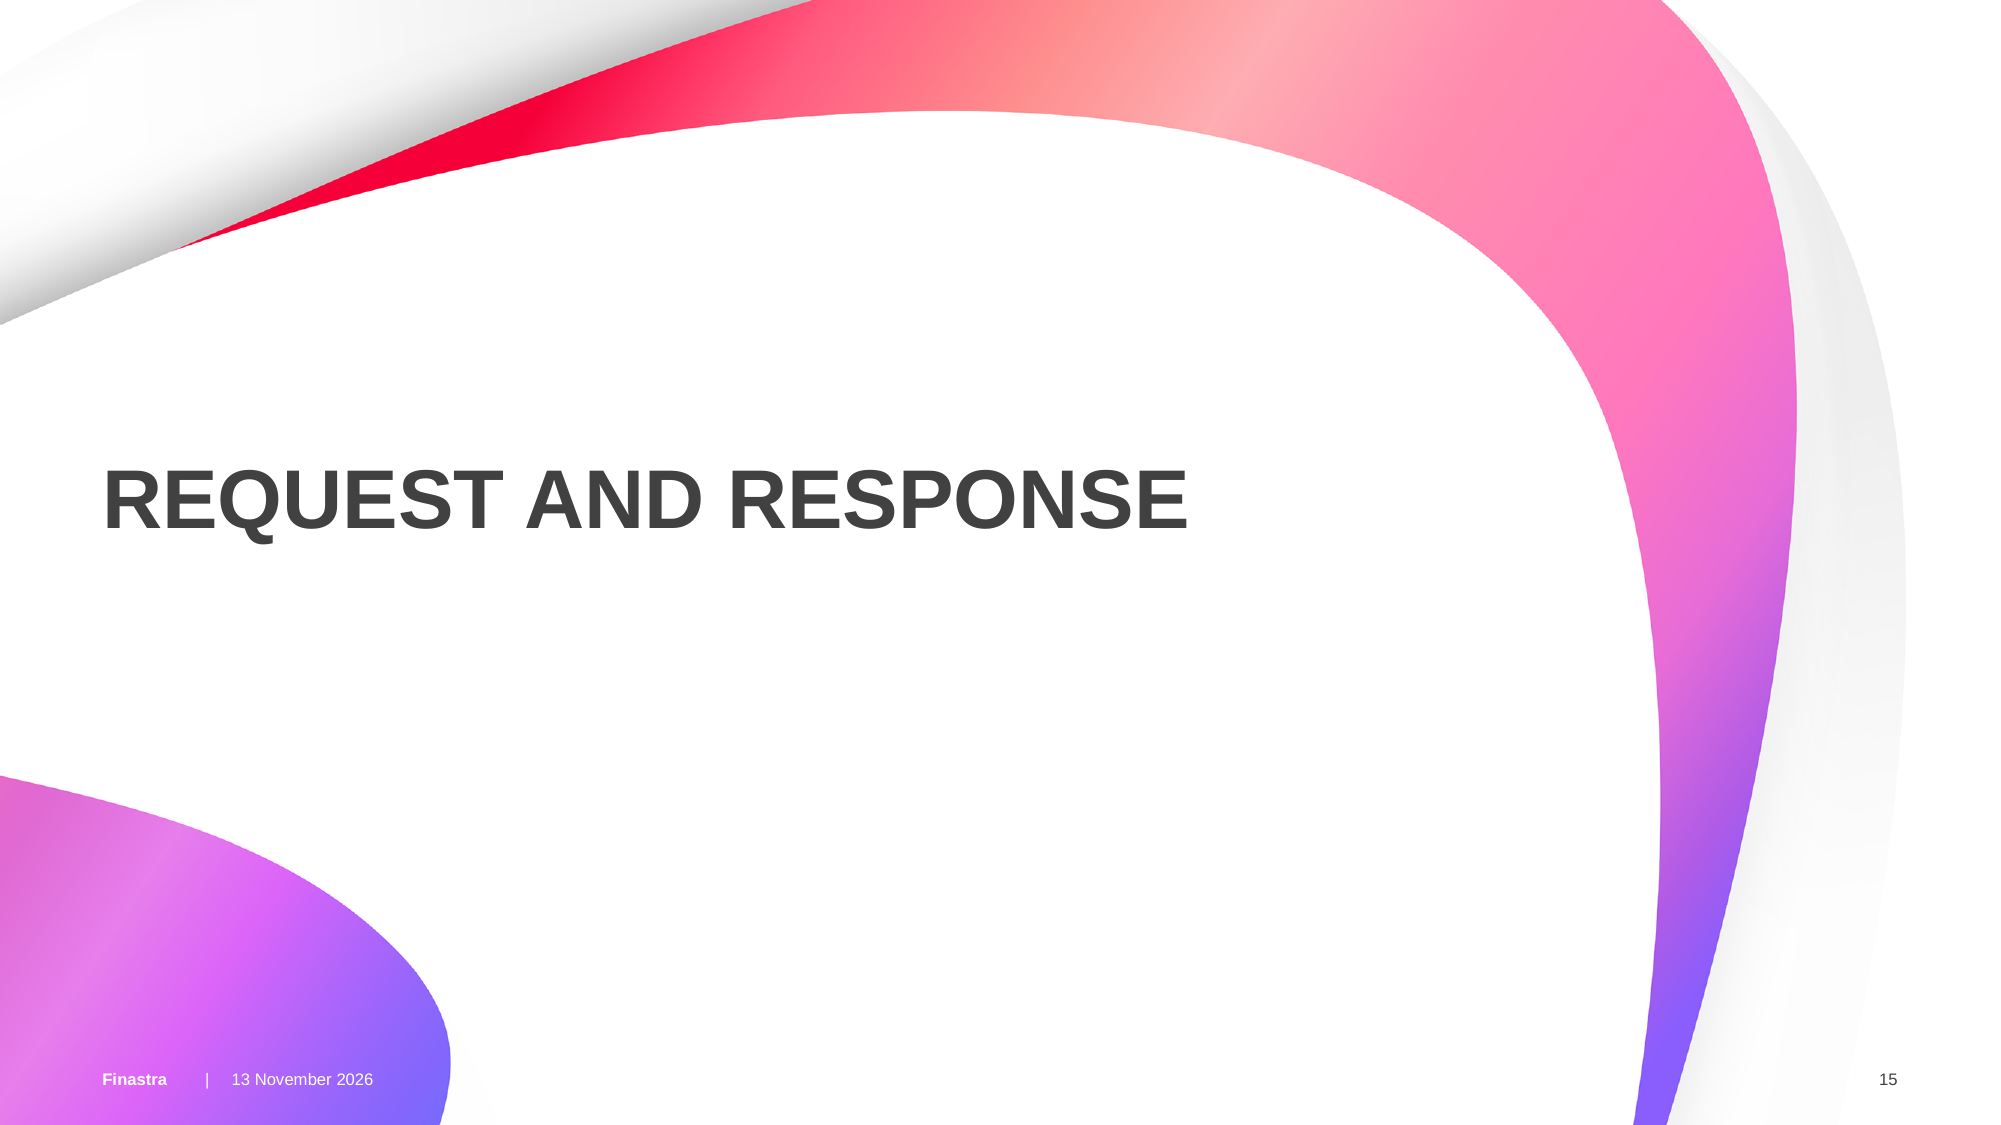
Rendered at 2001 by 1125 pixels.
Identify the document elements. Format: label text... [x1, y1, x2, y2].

slide_number 15 [1816, 1048, 1898, 1109]
picture [0, 0, 1906, 1125]
title Request and Response [102, 296, 1338, 545]
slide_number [231, 1048, 462, 1109]
